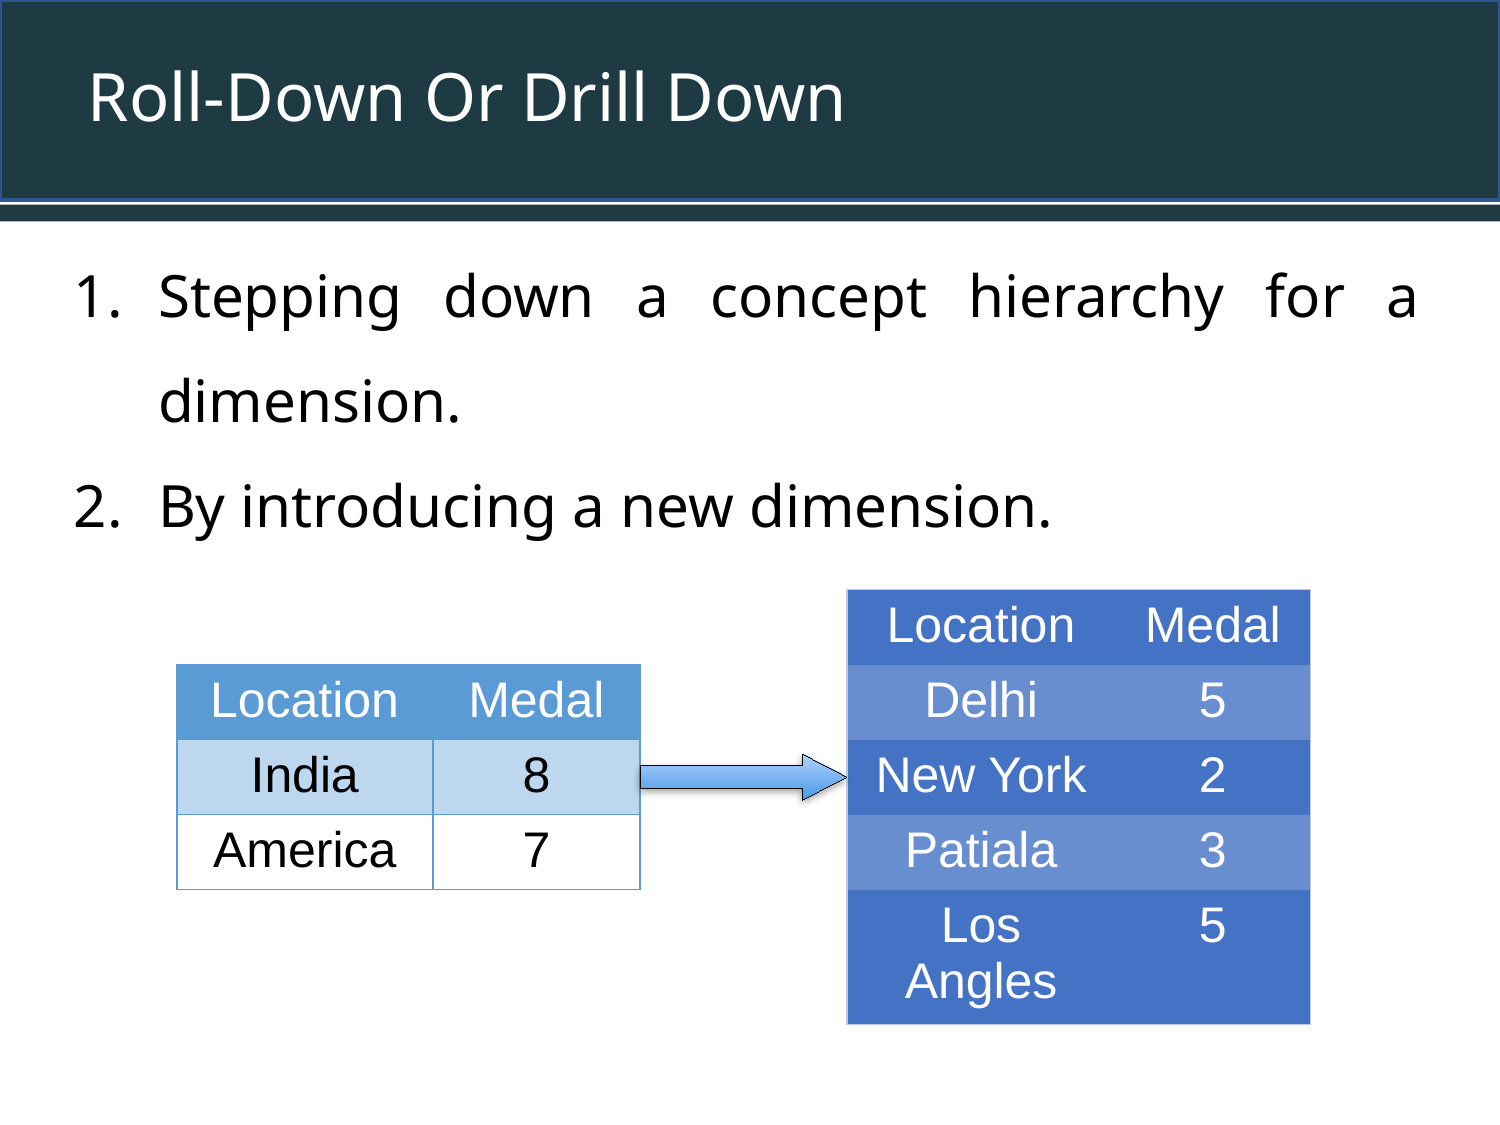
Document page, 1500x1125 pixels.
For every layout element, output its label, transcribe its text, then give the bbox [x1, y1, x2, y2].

table_cell 3 [1115, 815, 1310, 890]
table_cell 5 [1115, 890, 1310, 1024]
table_cell 7 [434, 815, 639, 889]
table_cell India [178, 740, 432, 814]
table_cell New York [848, 740, 1115, 815]
table_cell 5 [1115, 665, 1310, 740]
table_cell 8 [434, 740, 639, 814]
table_cell Delhi [848, 665, 1115, 740]
table_cell Patiala [848, 815, 1115, 890]
table_header Medal [1115, 590, 1310, 665]
table_header Medal [434, 665, 639, 739]
table_header Location [178, 665, 432, 739]
table_cell Los Angles [848, 890, 1115, 1024]
text_box [640, 754, 847, 801]
table_cell America [178, 815, 432, 889]
table_cell 2 [1115, 740, 1310, 815]
text_box Stepping down a concept hierarchy for a dimension. By introducing a new dimension. [58, 216, 1434, 547]
title Roll-Down Or Drill Down [14, 0, 1500, 200]
table_header Location [848, 590, 1115, 665]
